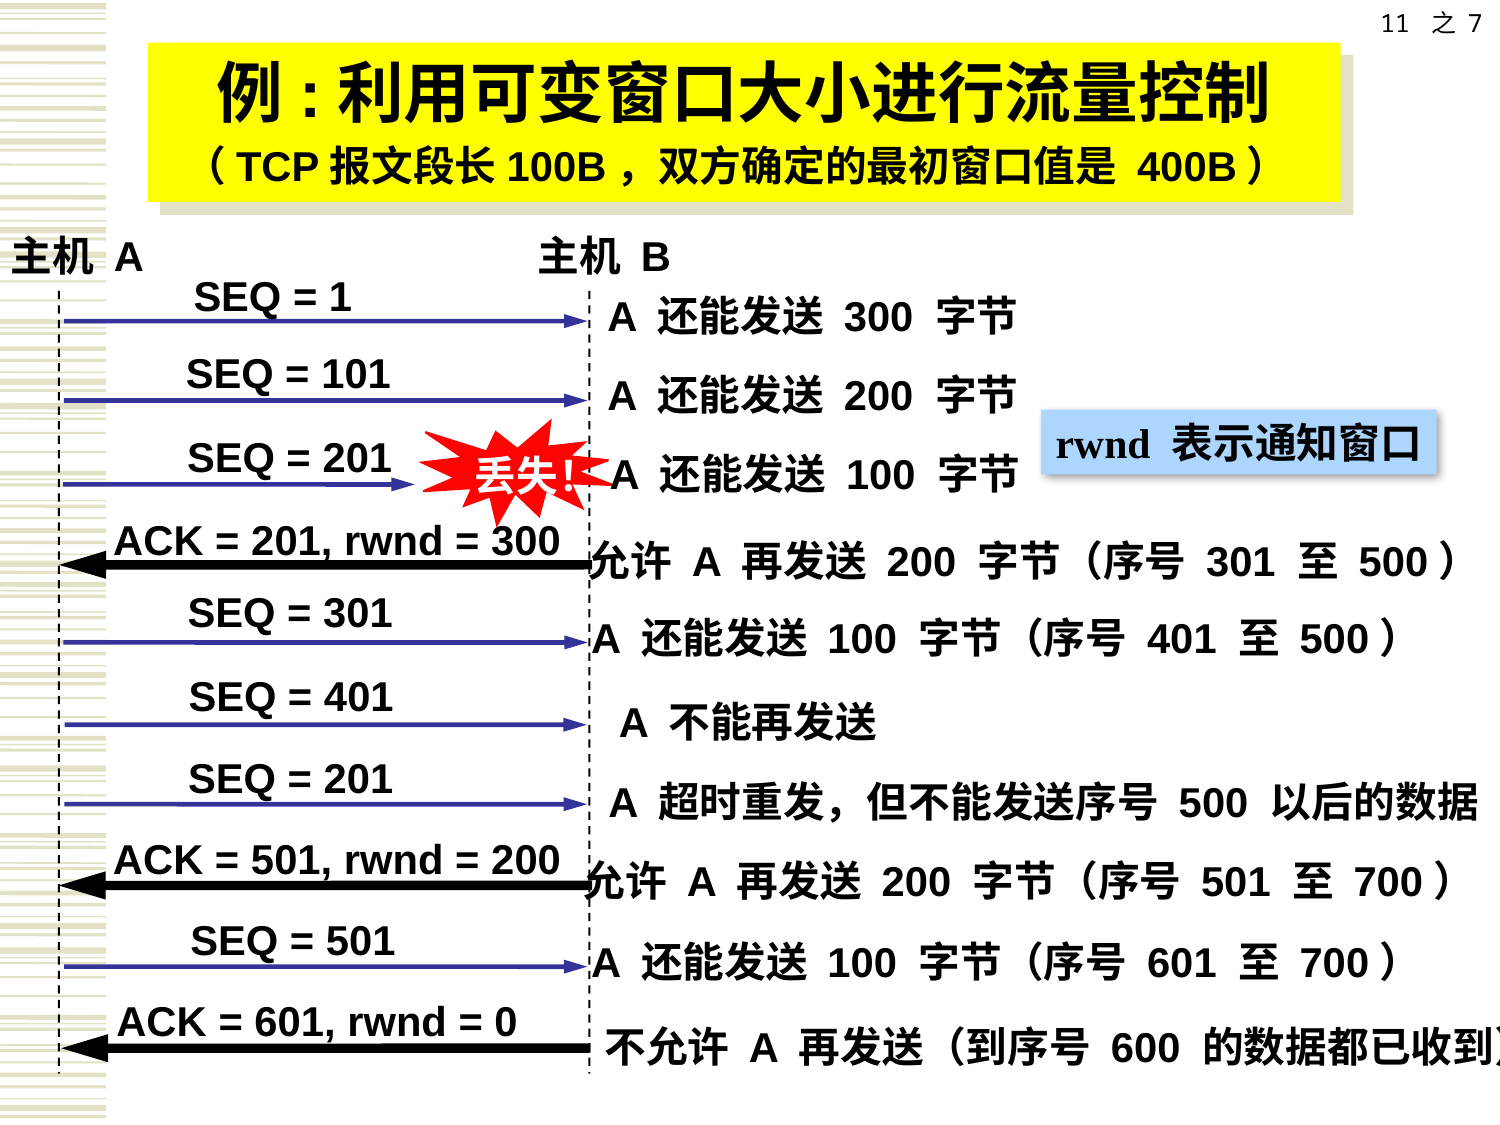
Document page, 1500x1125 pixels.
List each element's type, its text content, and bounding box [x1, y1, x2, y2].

text_box A 还能发送 100 字节（序号 401 至 500） [576, 604, 1436, 670]
text_box A 还能发送 300 字节 [592, 282, 1034, 348]
text_box 不允许 A 再发送（到序号 600 的数据都已收到） [589, 1013, 1500, 1079]
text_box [62, 420, 616, 526]
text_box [63, 744, 588, 810]
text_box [63, 906, 588, 973]
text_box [63, 262, 588, 328]
text_box A 还能发送 200 字节 [592, 361, 1034, 426]
text_box A 不能再发送 [603, 688, 893, 753]
text_box 允许 A 再发送 200 字节（序号 301 至 500） [592, 527, 1495, 592]
text_box 主机 B [522, 222, 686, 287]
text_box A 还能发送 100 字节（序号 601 至 700） [576, 928, 1436, 994]
text_box 主机 A [0, 222, 159, 287]
text_box 例:利用可变窗口大小进行流量控制 （TCP报文段长100B，双方确定的最初窗口值是 400B） [147, 42, 1341, 202]
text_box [64, 662, 587, 728]
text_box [63, 580, 588, 644]
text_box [58, 825, 593, 891]
text_box 允许 A 再发送 200 字节（序号 501 至 700） [569, 847, 1490, 912]
text_box rwnd 表示通知窗口 [1040, 409, 1437, 475]
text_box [58, 529, 593, 572]
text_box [60, 986, 591, 1053]
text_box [63, 339, 588, 405]
text_box 11 之 7 [1362, 0, 1500, 46]
text_box A 超时重发，但不能发送序号 500 以后的数据 [593, 769, 1494, 834]
text_box A 还能发送 100 字节 [621, 440, 1036, 506]
